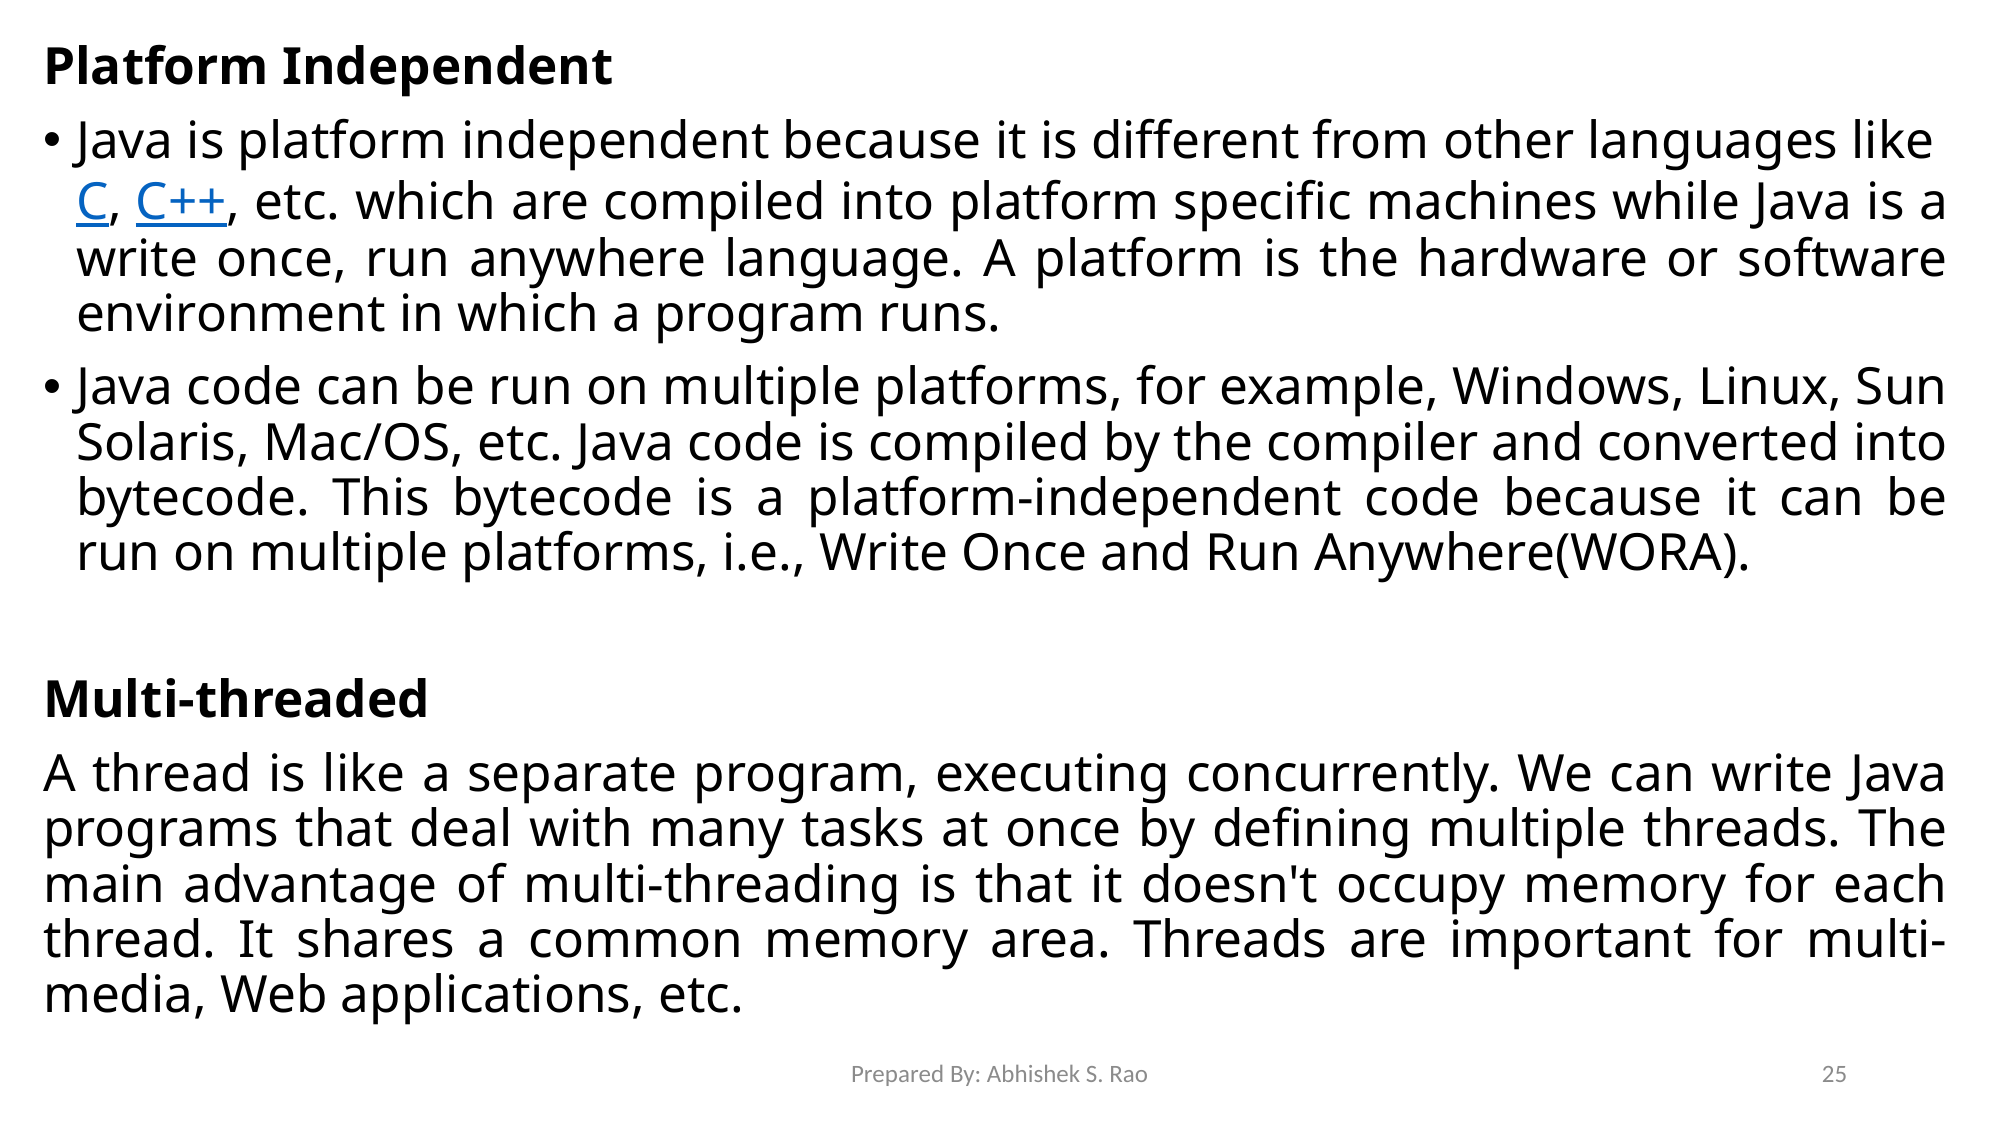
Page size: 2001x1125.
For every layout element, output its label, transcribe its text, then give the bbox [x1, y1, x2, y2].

list Platform Independent Java is platform independent because it is different from other languages like C, C++, etc. which are compiled into platform specific machines while Java is a write once, run anywhere language. A platform is the hardware or software environment in which a program runs. Java code can be run on multiple platforms, for example, Windows, Linux, Sun Solaris, Mac/OS, etc. Java code is compiled by the compiler and converted into bytecode. This bytecode is a platform-independent code because it can be run on multiple platforms, i.e., Write Once and Run Anywhere(WORA). Multi-threaded A thread is like a separate program, executing concurrently. We can write Java programs that deal with many tasks at once by defining multiple threads. The main advantage of multi-threading is that it doesn't occupy memory for each thread. It shares a common memory area. Threads are important for multi-media, Web applications, etc. [28, 32, 1964, 1095]
slide_number 25 [1412, 1042, 1863, 1103]
footer Prepared By: Abhishek S. Rao [662, 1042, 1338, 1103]
